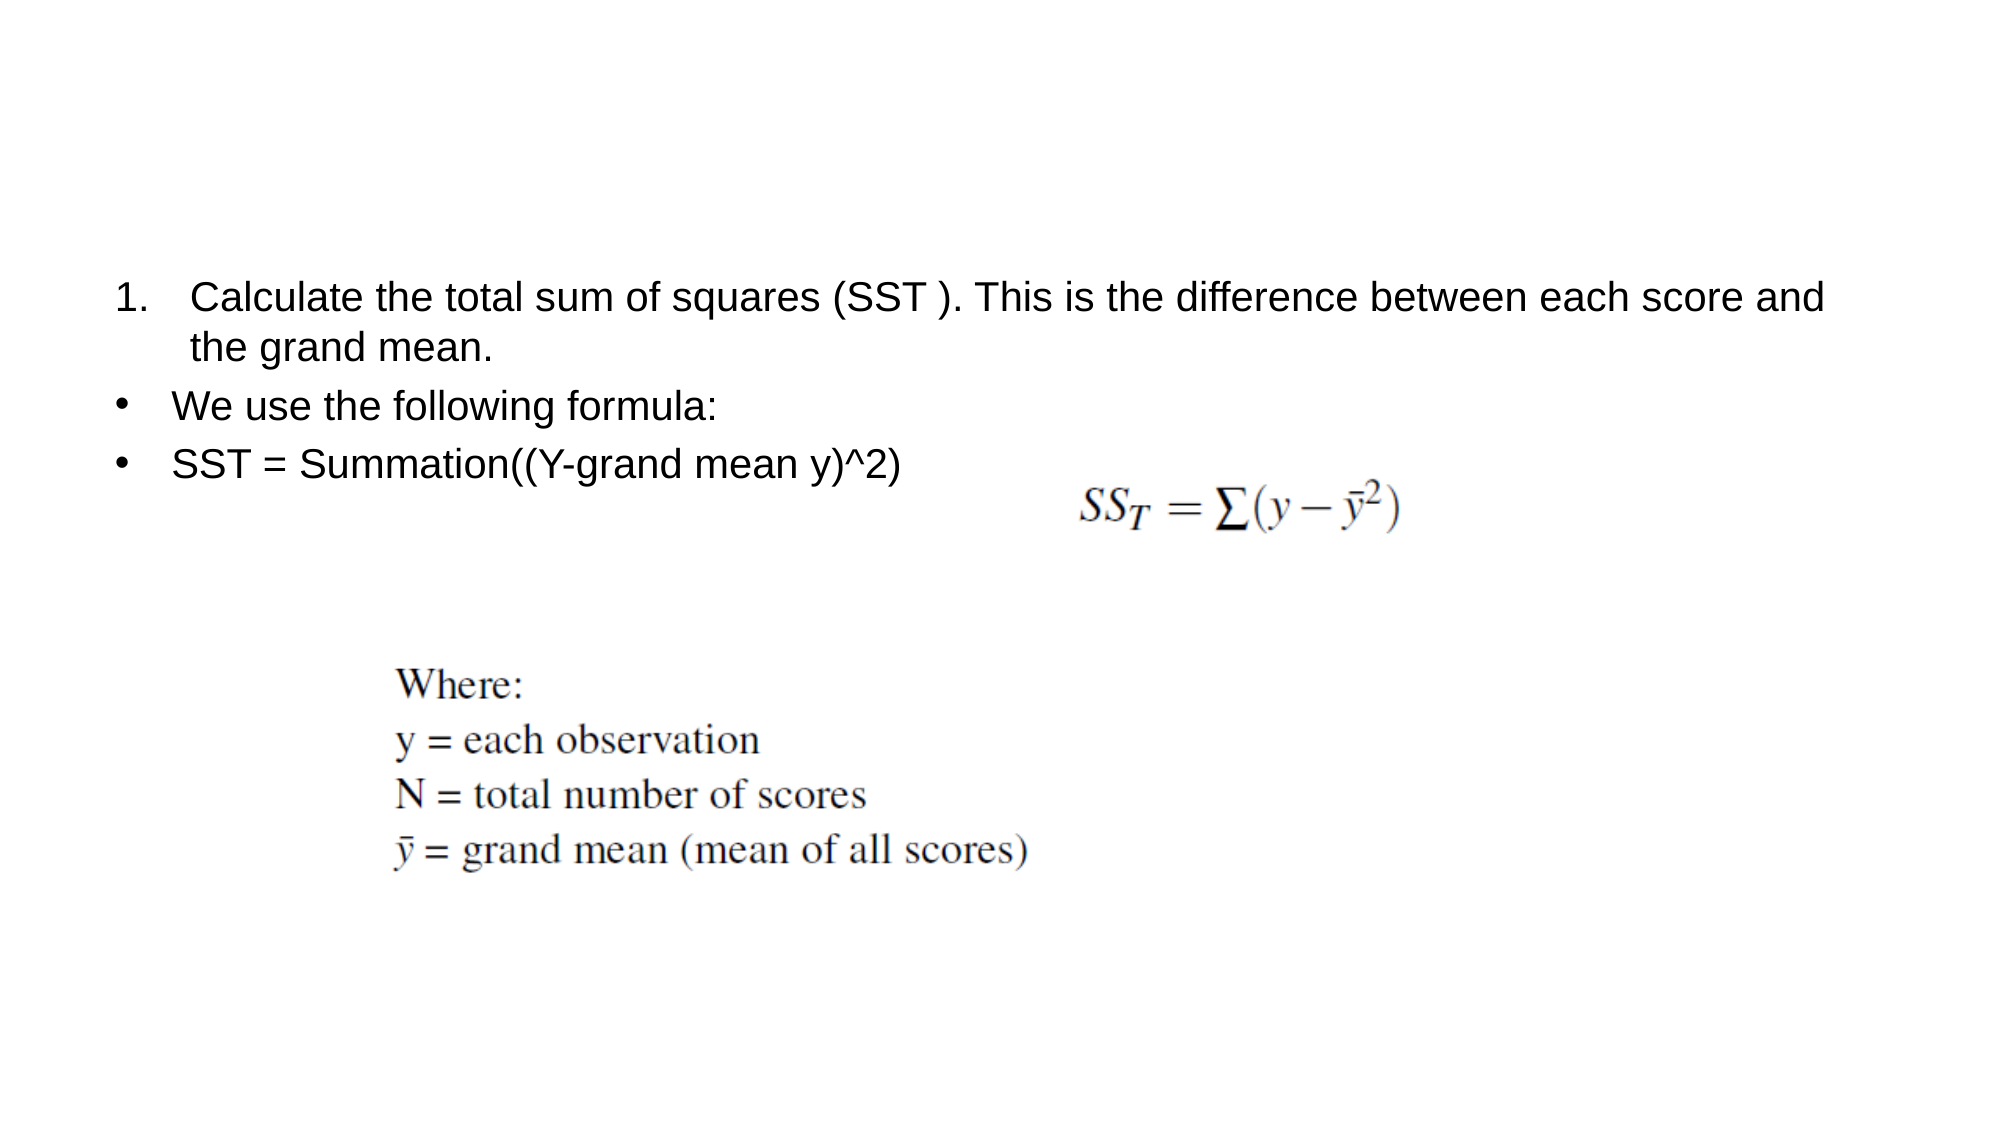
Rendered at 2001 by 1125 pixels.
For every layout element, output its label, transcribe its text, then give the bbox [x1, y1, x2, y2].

list Calculate the total sum of squares (SST ). This is the difference between each score and the grand mean. We use the following formula: SST = Summation((Y-grand mean y)^2) [99, 262, 1900, 1005]
picture [362, 633, 1079, 913]
picture [1049, 462, 1413, 567]
